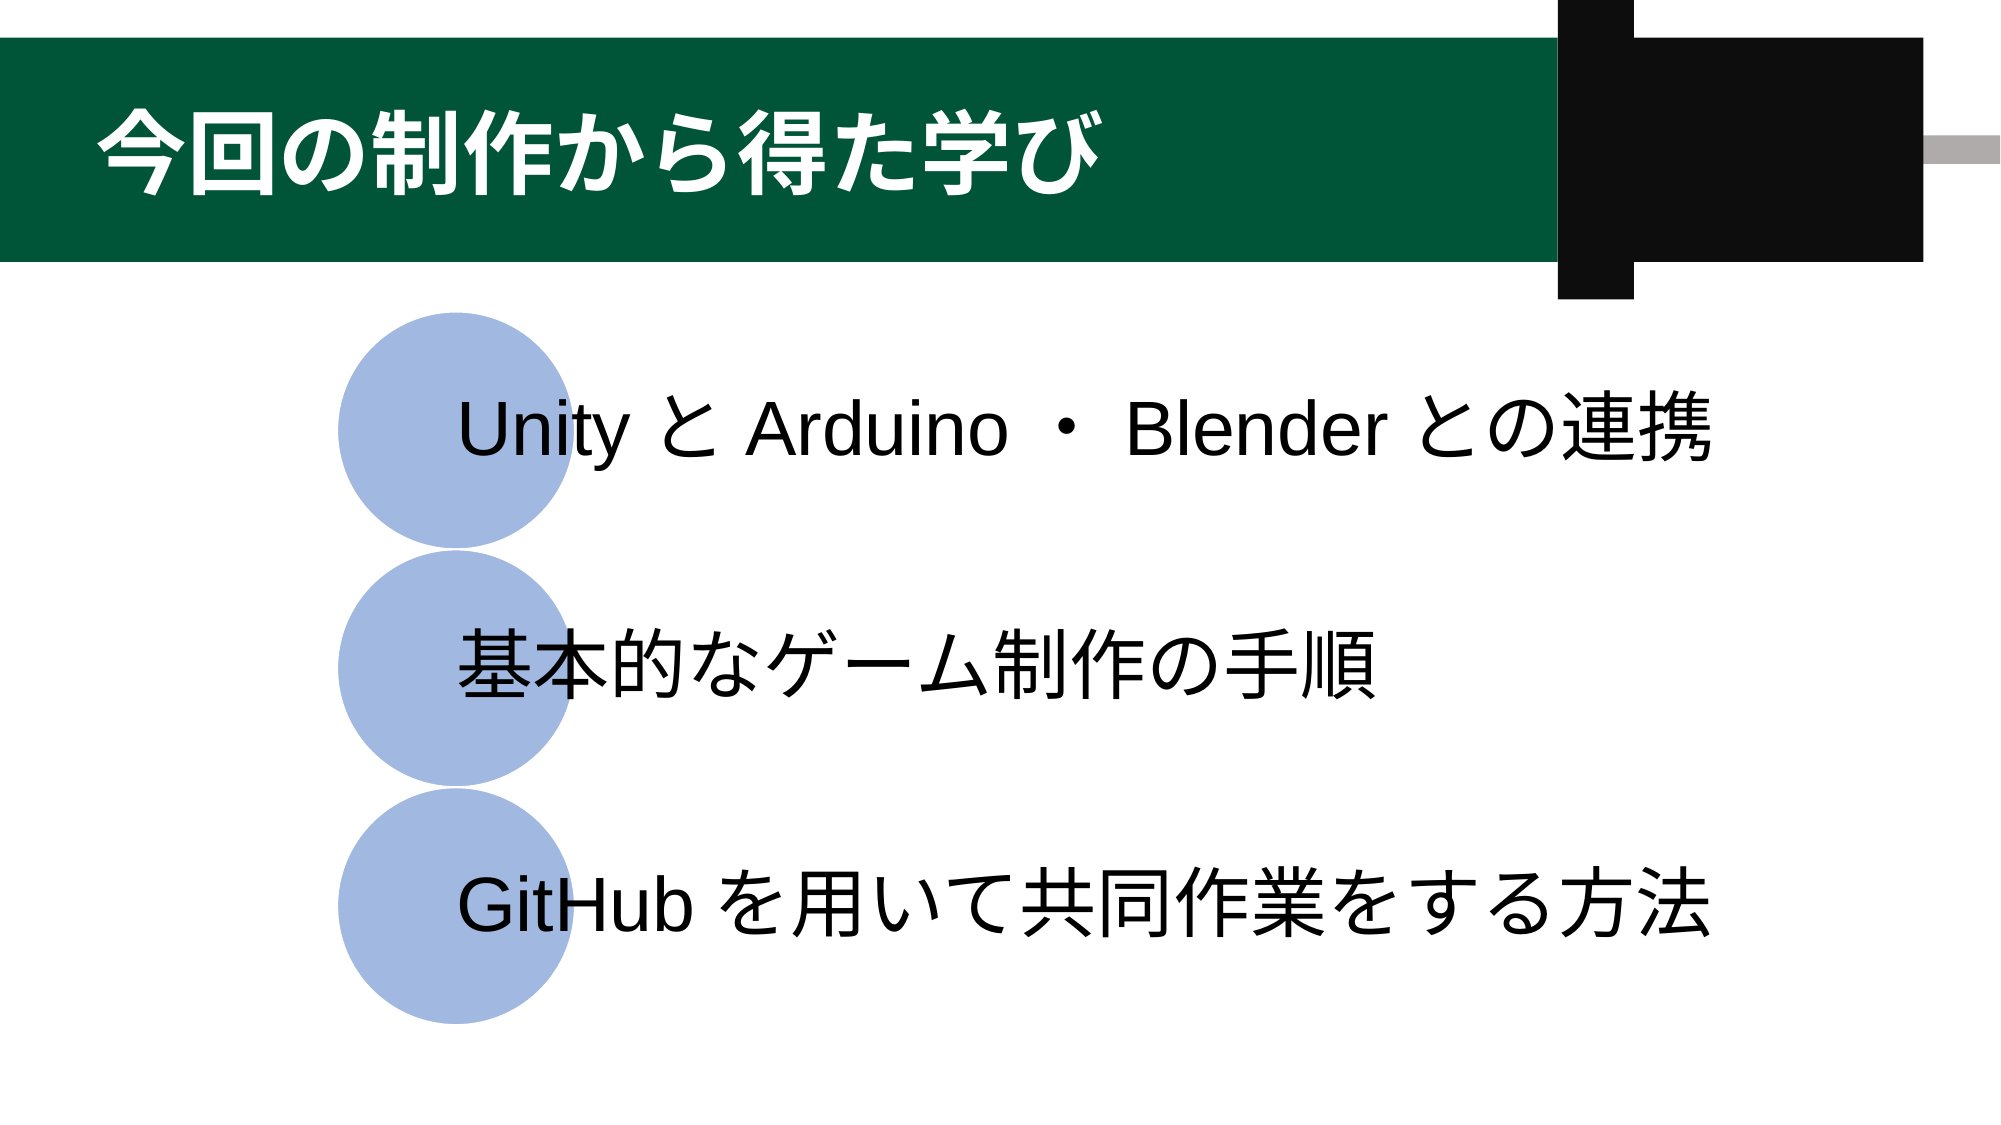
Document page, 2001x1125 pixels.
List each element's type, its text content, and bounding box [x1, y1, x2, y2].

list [137, 311, 1863, 1026]
title 今回の制作から得た学び [80, 49, 1806, 267]
